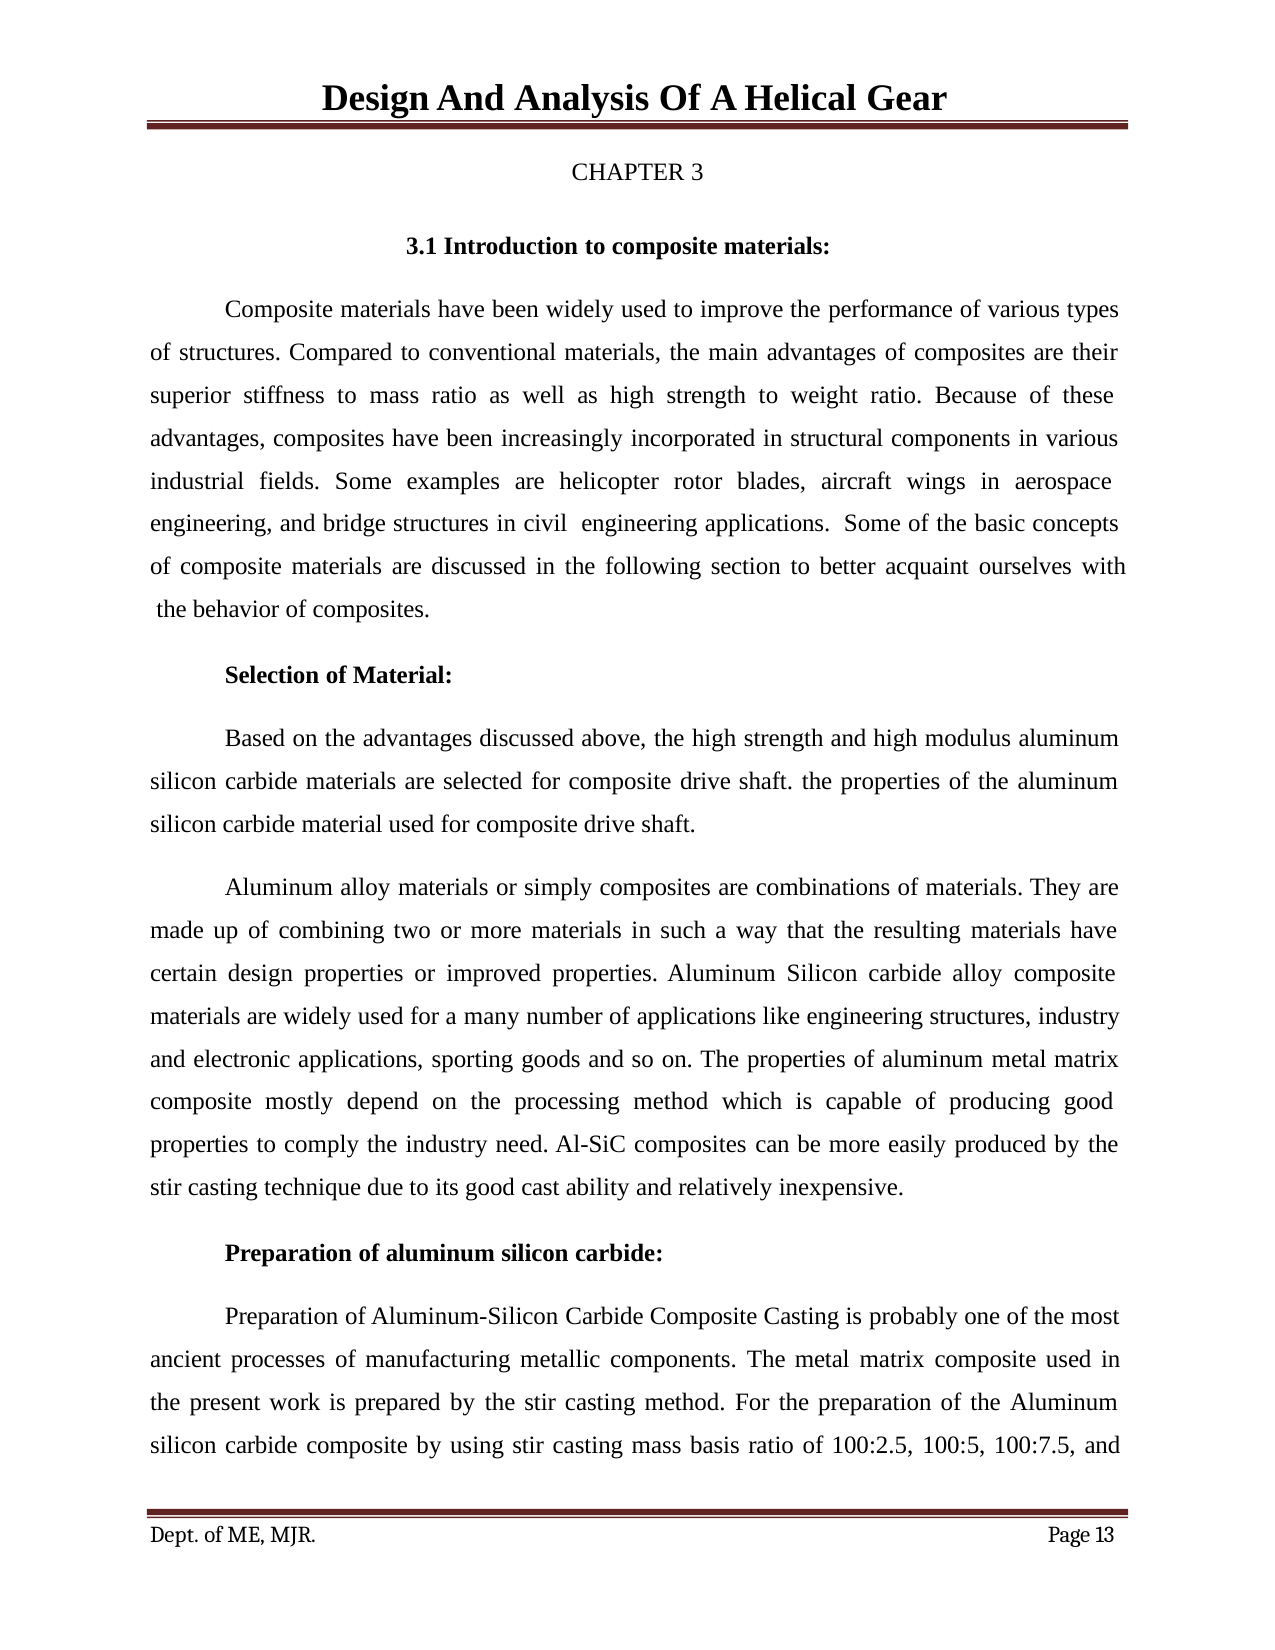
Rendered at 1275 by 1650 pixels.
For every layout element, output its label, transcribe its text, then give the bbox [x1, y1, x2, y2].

text_box CHAPTER 3 3.1 Introduction to composite materials: Composite materials have been widely used to improve the performance of various types of structures. Compared to conventional materials, the main advantages of composites are their superior stiffness to mass ratio as well as high strength to weight ratio. Because of these advantages, composites have been increasingly incorporated in structural components in various industrial fields. Some examples are helicopter rotor blades, aircraft wings in aerospace engineering, and bridge structures in civil engineering applications. Some of the basic concepts of composite materials are discussed in the following section to better acquaint ourselves with the behavior of composites. Selection of Material: Based on the advantages discussed above, the high strength and high modulus aluminum silicon carbide materials are selected for composite drive shaft. the properties of the aluminum silicon carbide material used for composite drive shaft. Aluminum alloy materials or simply composites are combinations of materials. They are made up of combining two or more materials in such a way that the resulting materials have certain design properties or improved properties. Aluminum Silicon carbide alloy composite materials are widely used for a many number of applications like engineering structures, industry and electronic applications, sporting goods and so on. The properties of aluminum metal matrix composite mostly depend on the processing method which is capable of producing good properties to comply the industry need. Al-SiC composites can be more easily produced by the stir casting technique due to its good cast ability and relatively inexpensive. Preparation of aluminum silicon carbide: Preparation of Aluminum-Silicon Carbide Composite Casting is probably one of the most ancient processes of manufacturing metallic components. The metal matrix composite used in the present work is prepared by the stir casting method. For the preparation of the Aluminum silicon carbide composite by using stir casting mass basis ratio of 100:2.5, 100:5, 100:7.5, and [147, 153, 1128, 1458]
text_box [146, 123, 1129, 130]
footer Dept. of ME, MJR. [147, 1518, 320, 1650]
text_box [146, 1508, 1129, 1519]
text_box Design And Analysis Of A Helical Gear [319, 70, 956, 118]
slide_number Page 10 [1045, 1518, 1132, 1650]
